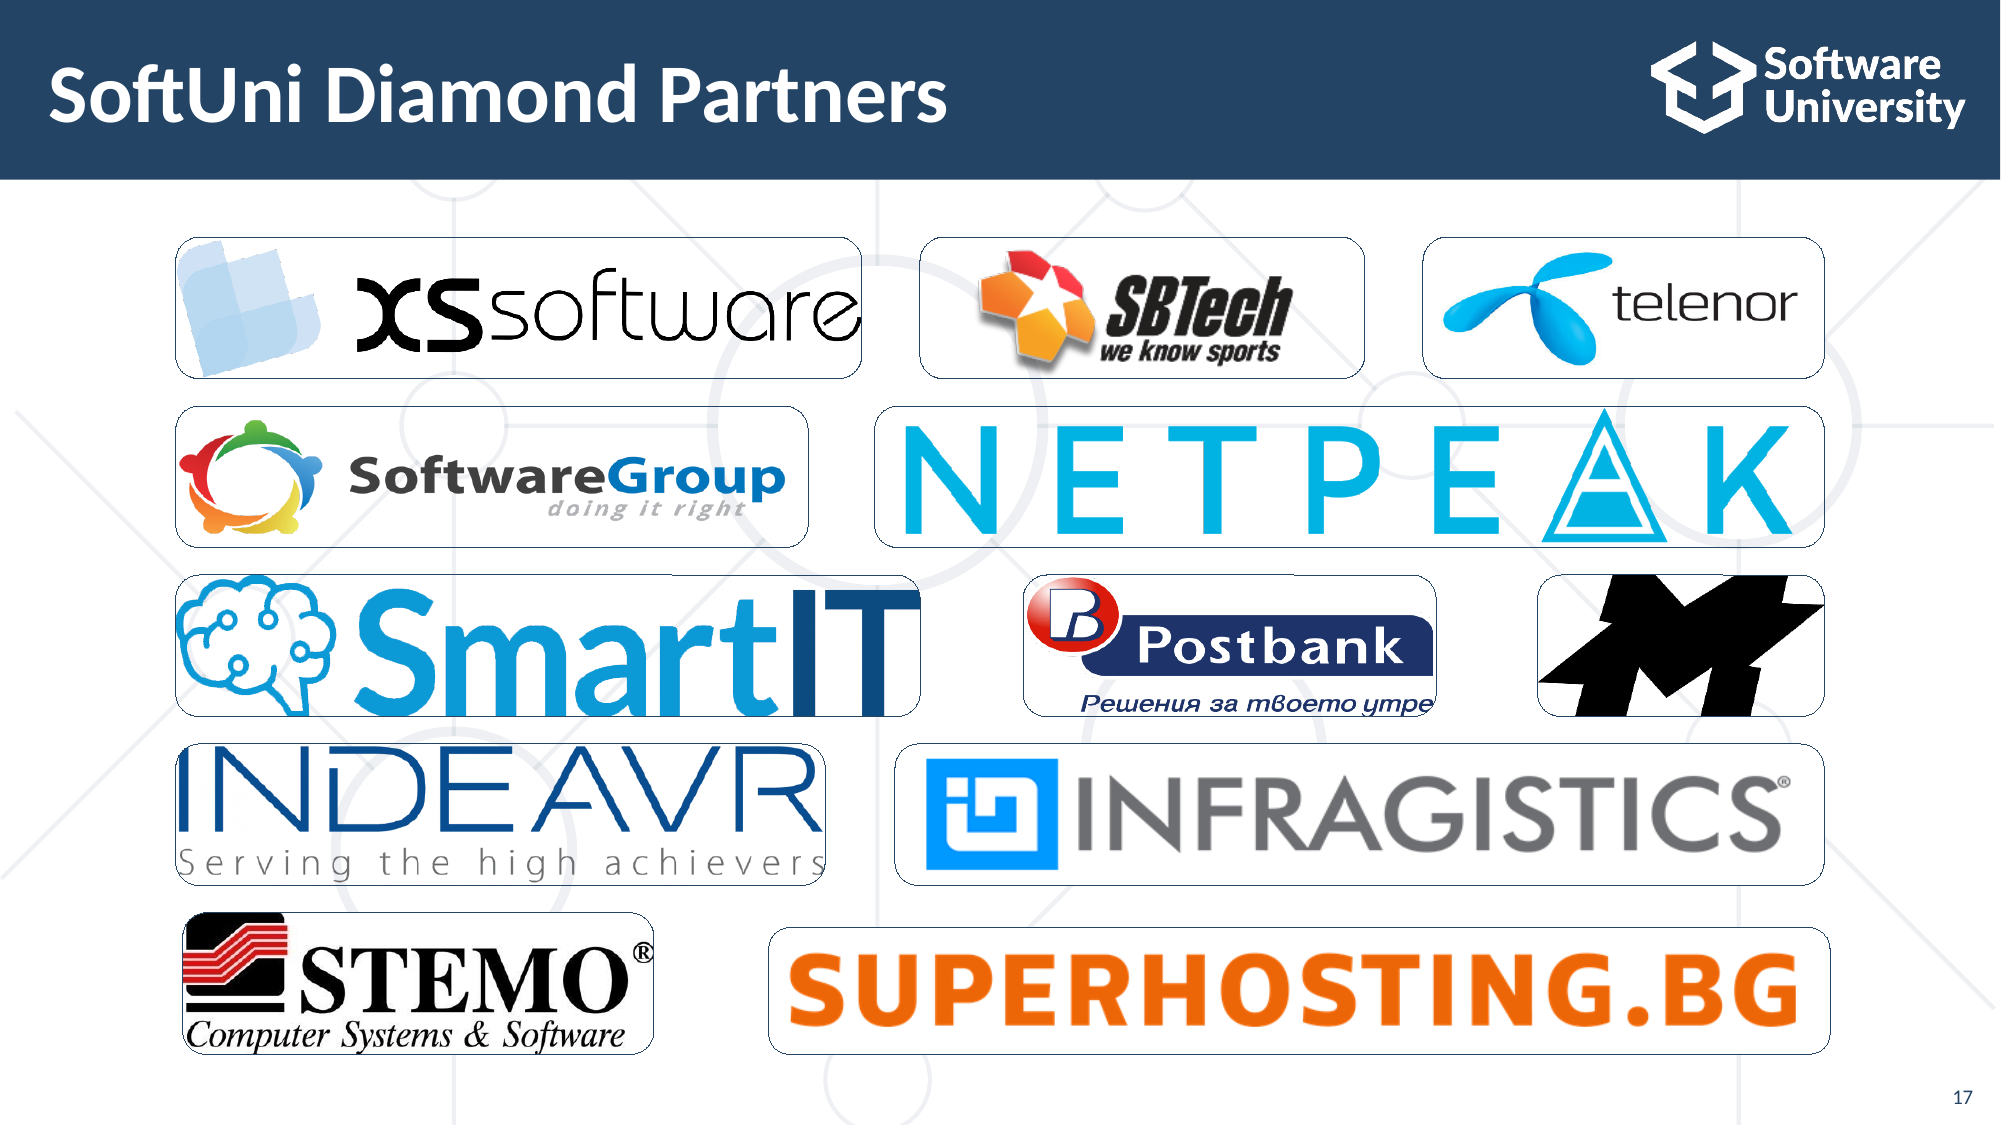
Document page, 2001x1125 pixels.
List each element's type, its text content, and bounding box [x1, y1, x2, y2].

picture [264, 615, 273, 625]
picture [175, 743, 826, 886]
picture [234, 661, 243, 670]
picture [517, 642, 545, 717]
picture [595, 678, 626, 702]
picture [223, 615, 232, 625]
picture [768, 927, 1831, 1055]
picture [175, 631, 287, 717]
picture [175, 405, 809, 548]
picture [295, 647, 305, 656]
picture [874, 405, 1825, 548]
picture [184, 585, 329, 710]
picture [1537, 574, 1825, 717]
picture [175, 236, 862, 379]
picture [1651, 41, 1966, 134]
slide_number 17 [1927, 1067, 1989, 1117]
picture [182, 912, 655, 1055]
picture [919, 236, 1365, 379]
picture [467, 642, 495, 717]
picture [611, 706, 634, 717]
picture [175, 574, 250, 616]
picture [894, 743, 1825, 886]
picture [1422, 236, 1825, 379]
picture [263, 574, 921, 717]
title SoftUni Diamond Partners [31, 16, 1625, 162]
picture [1022, 574, 1437, 717]
